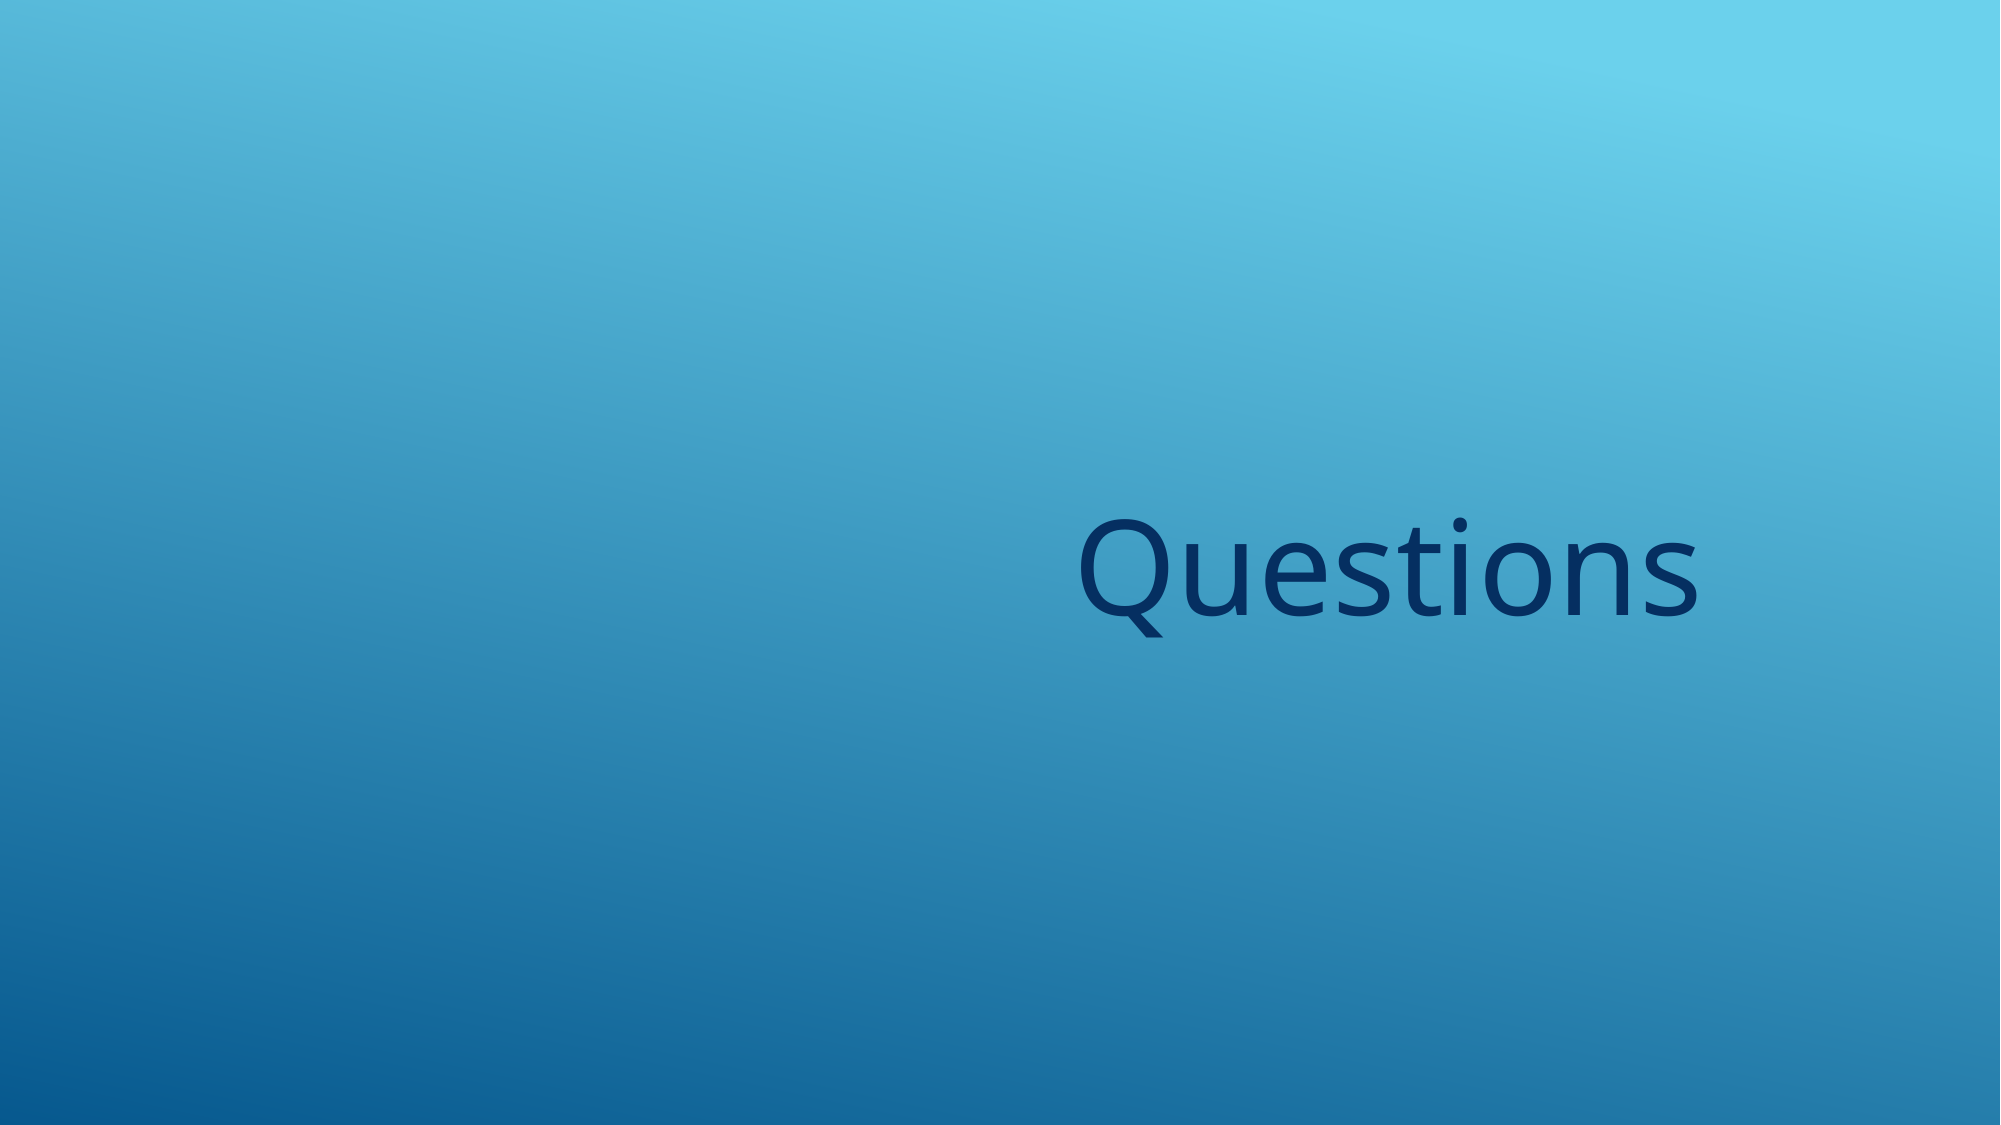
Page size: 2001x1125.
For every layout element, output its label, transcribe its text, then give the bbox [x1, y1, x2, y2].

title Questions [296, 62, 1704, 1063]
